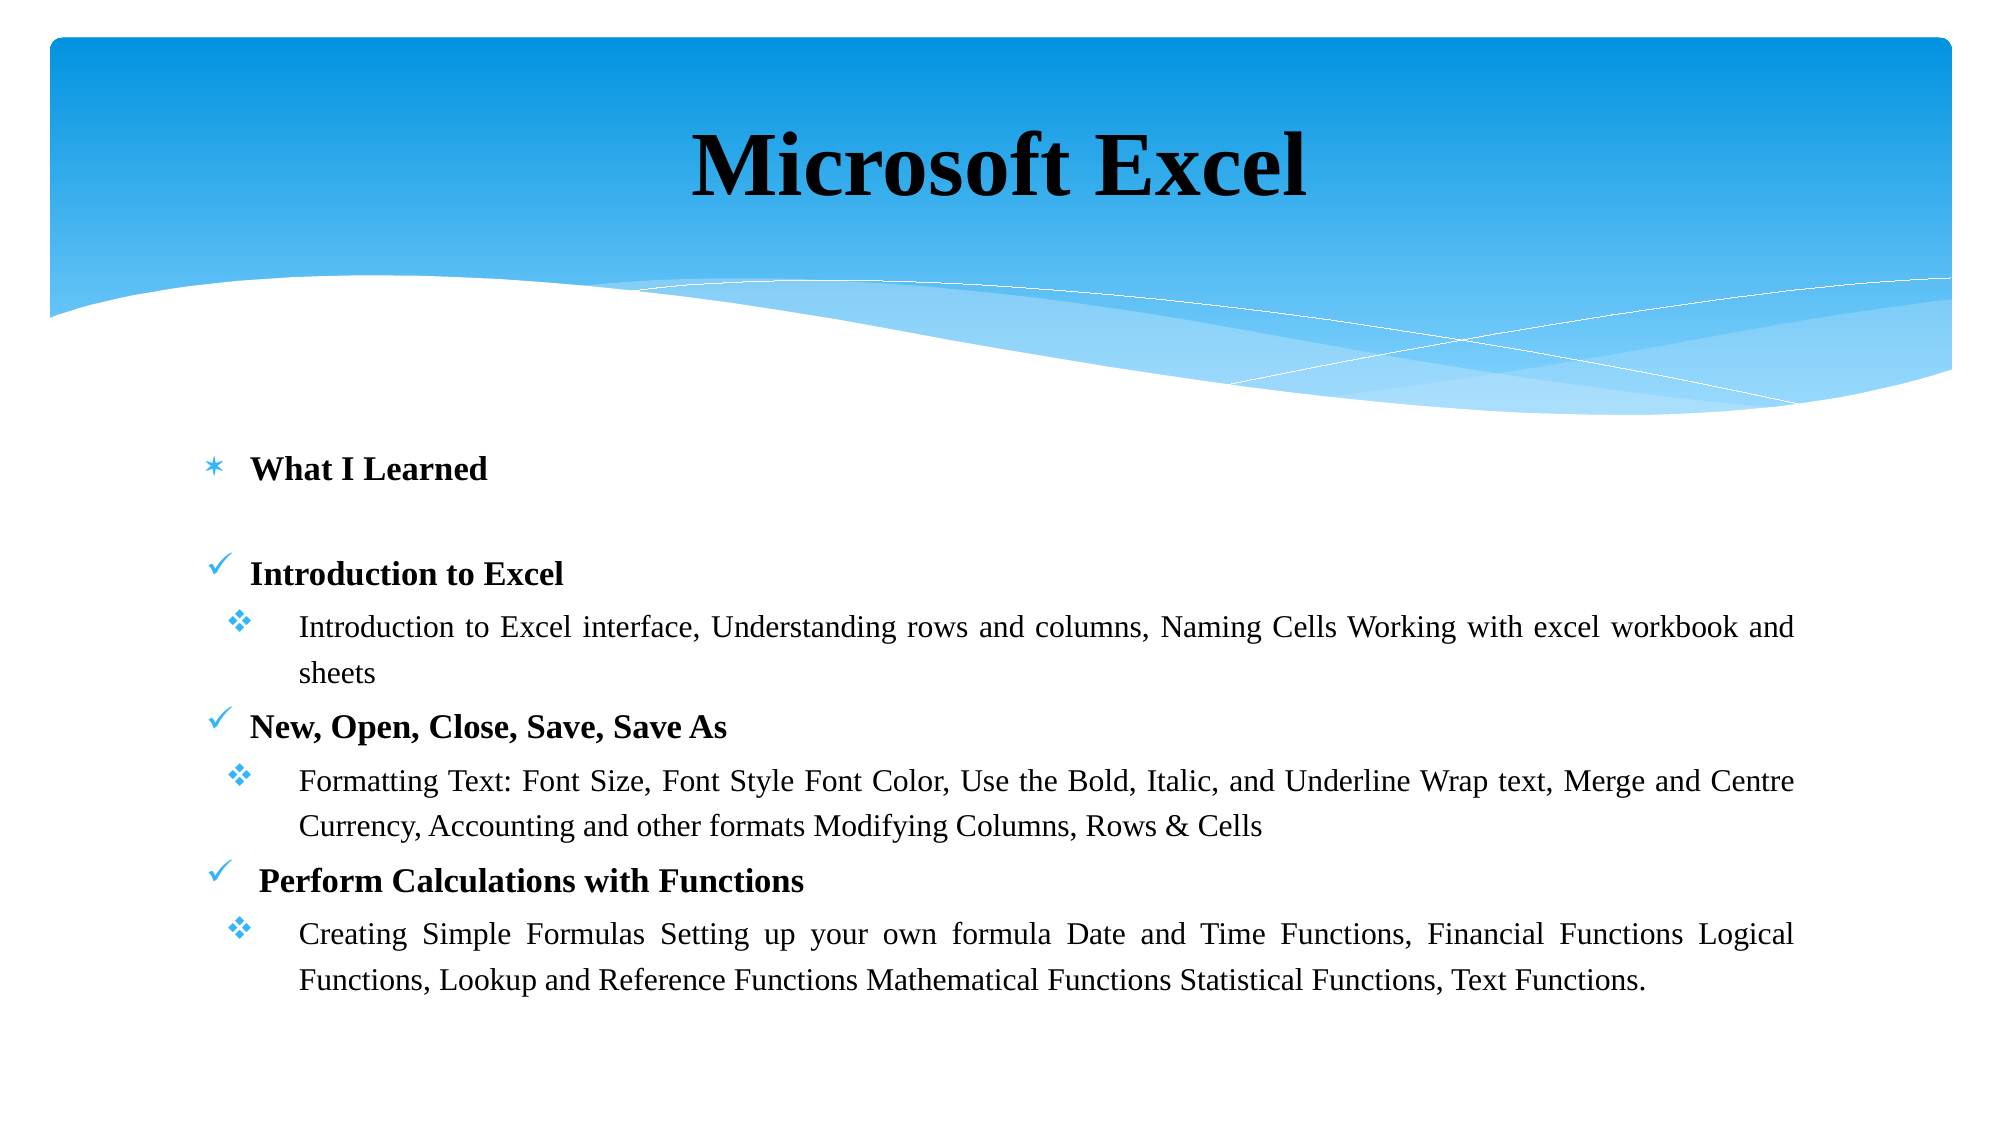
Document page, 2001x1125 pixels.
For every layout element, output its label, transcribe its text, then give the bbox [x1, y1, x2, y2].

title Microsoft Excel [99, 55, 1900, 261]
list What I Learned Introduction to Excel Introduction to Excel interface, Understanding rows and columns, Naming Cells Working with excel workbook and sheets New, Open, Close, Save, Save As Formatting Text: Font Size, Font Style Font Color, Use the Bold, Italic, and Underline Wrap text, Merge and Centre Currency, Accounting and other formats Modifying Columns, Rows & Cells Perform Calculations with Functions Creating Simple Formulas Setting up your own formula Date and Time Functions, Financial Functions Logical Functions, Lookup and Reference Functions Mathematical Functions Statistical Functions, Text Functions. [190, 438, 1812, 1005]
